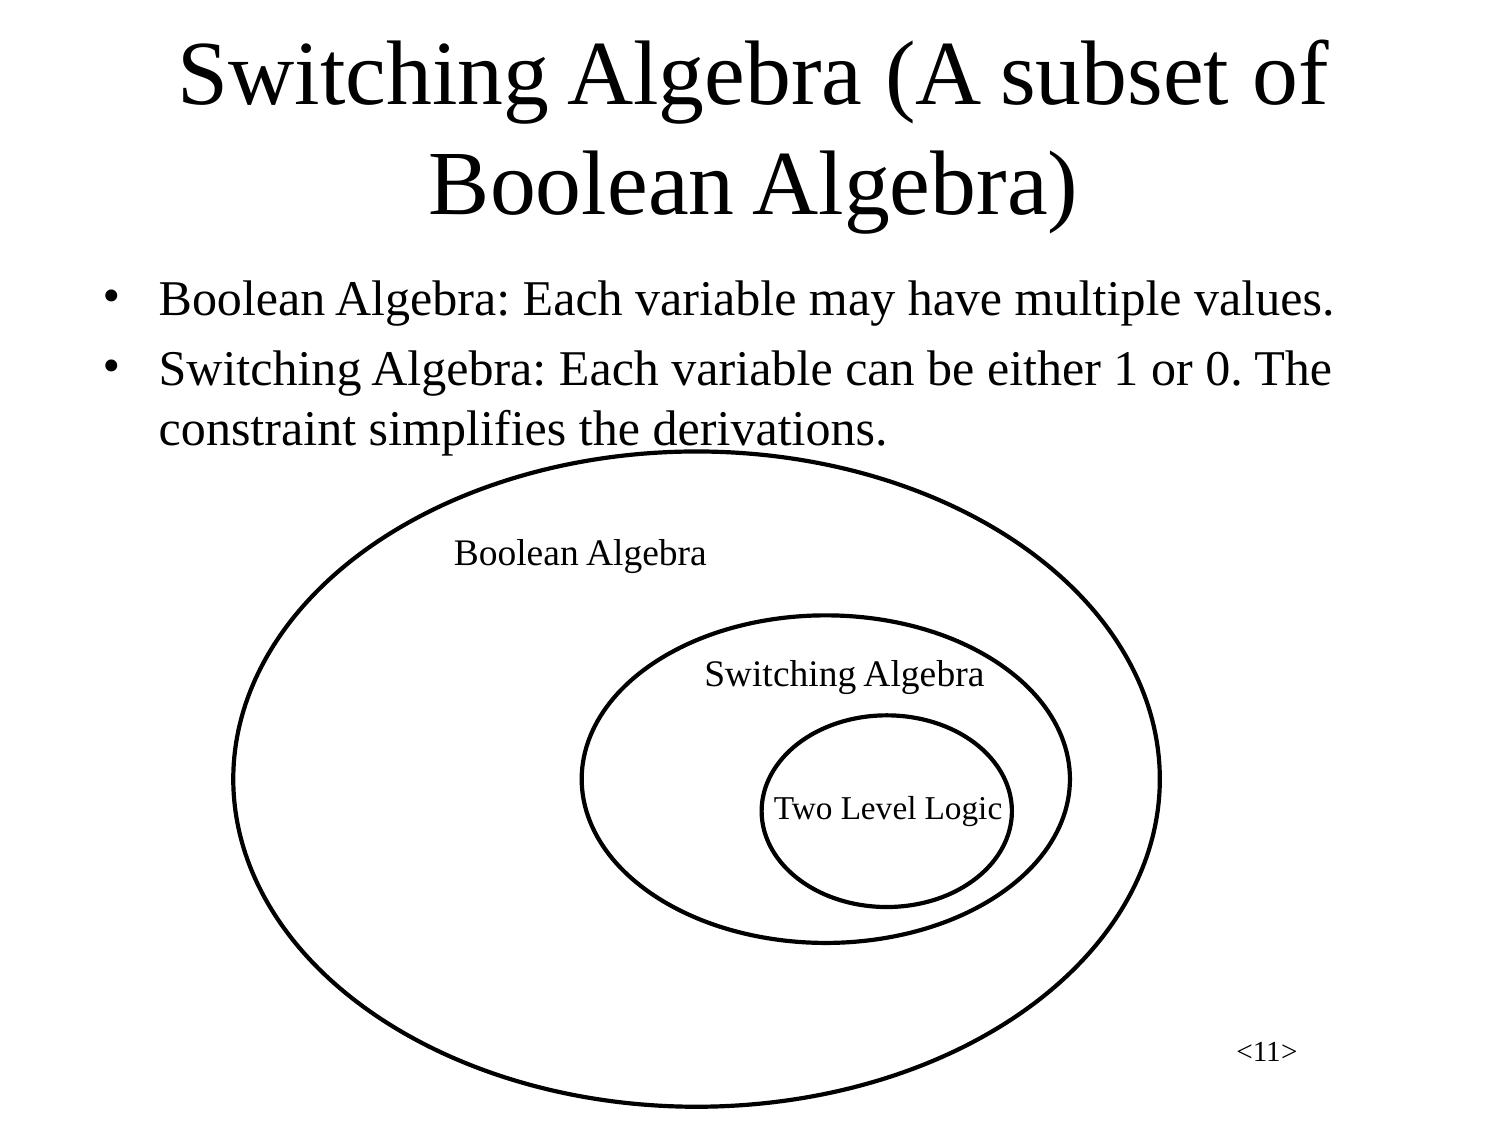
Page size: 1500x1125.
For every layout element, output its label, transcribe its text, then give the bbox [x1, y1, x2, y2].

list Boolean Algebra: Each variable may have multiple values. Switching Algebra: Each variable can be either 1 or 0. The constraint simplifies the derivations. [87, 258, 1388, 480]
text_box Switching Algebra [689, 641, 1003, 702]
text_box [694, 615, 958, 641]
title Switching Algebra (A subset of Boolean Algebra) [116, 29, 1392, 217]
text_box BB [233, 451, 1160, 1107]
text_box Boolean Algebra [438, 520, 725, 581]
text_box [765, 834, 1009, 908]
text_box [769, 715, 1005, 778]
text_box <11> [999, 1024, 1313, 1100]
text_box [581, 643, 1070, 943]
text_box Two Level Logic [759, 778, 1021, 834]
